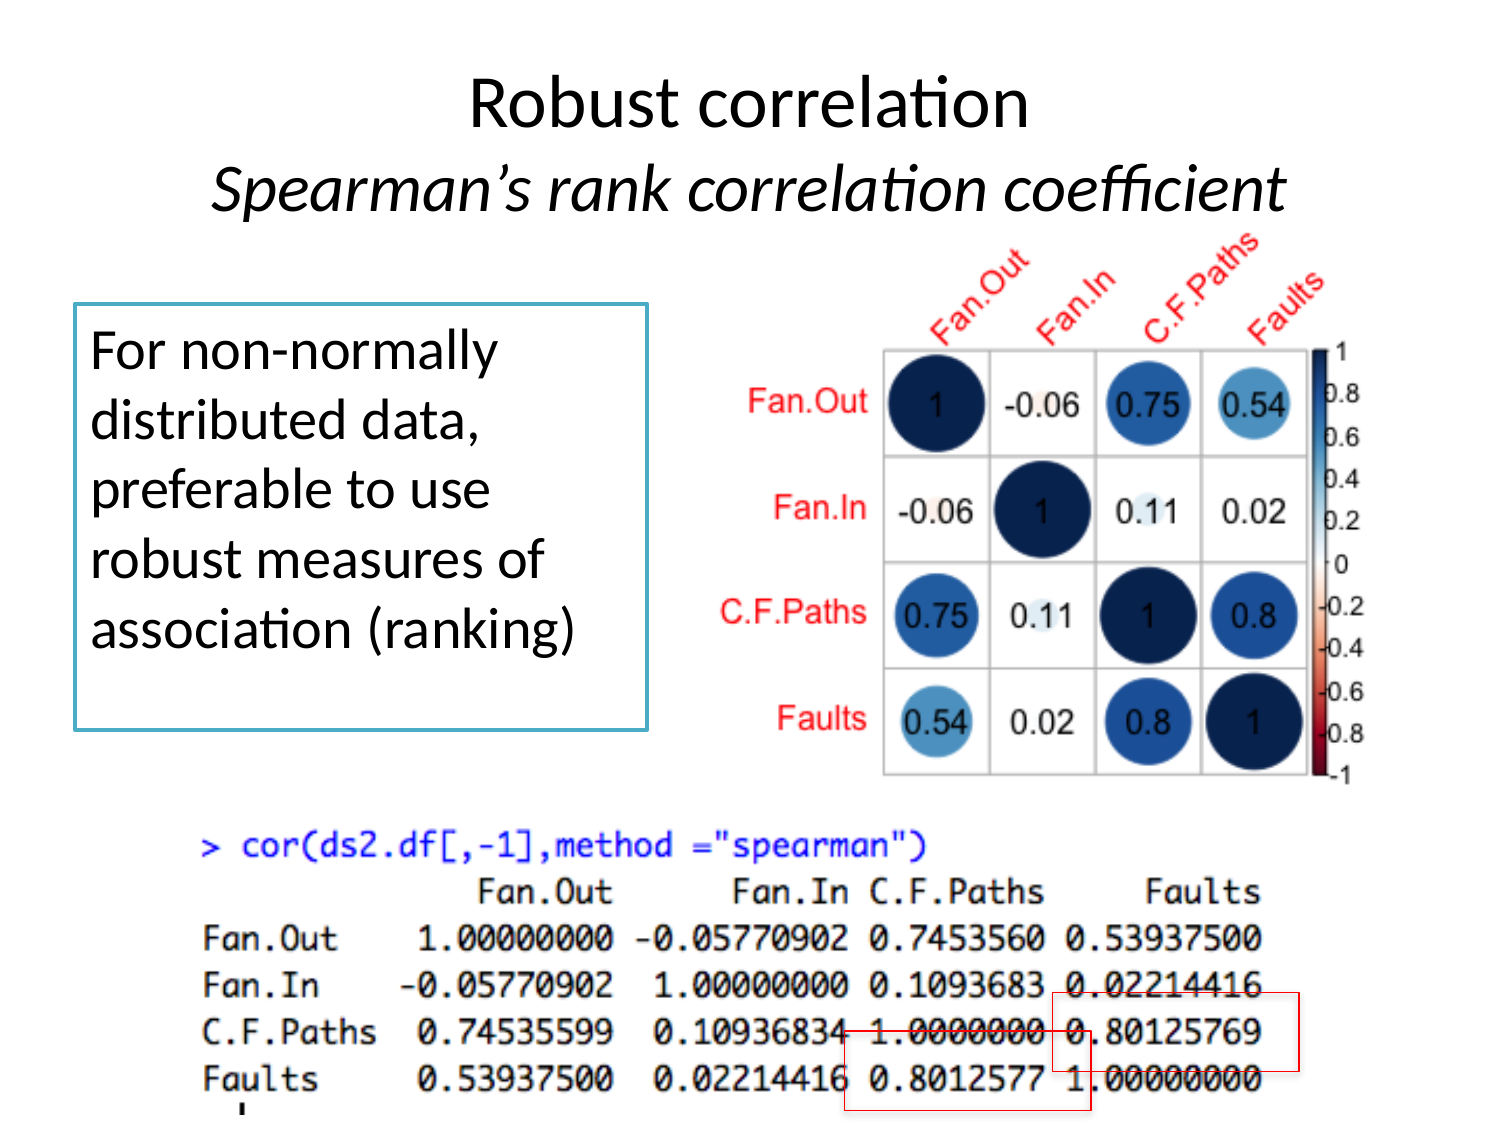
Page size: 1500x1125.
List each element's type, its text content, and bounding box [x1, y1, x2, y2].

title Robust correlation Spearman’s rank correlation coefficient [75, 45, 1425, 233]
picture [188, 820, 1300, 1115]
list For non-normally distributed data, preferable to use robust measures of association (ranking) [73, 302, 649, 732]
picture [690, 191, 1399, 791]
